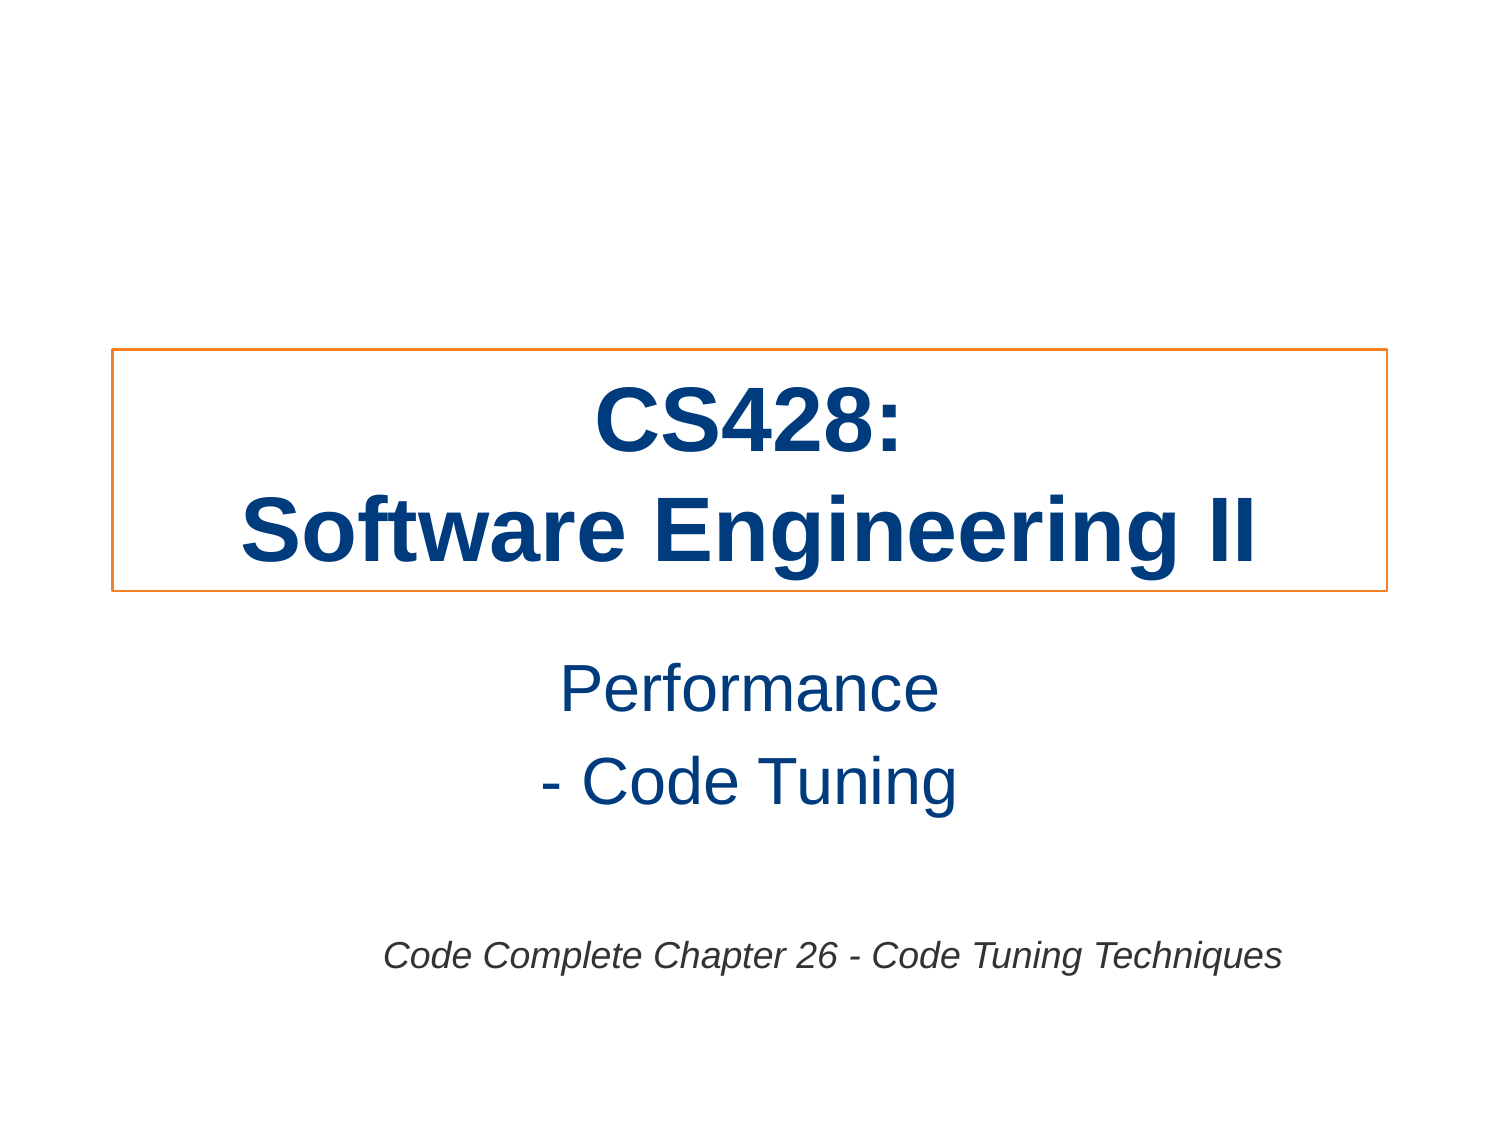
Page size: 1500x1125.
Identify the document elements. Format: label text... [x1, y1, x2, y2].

text_box Code Complete Chapter 26 - Code Tuning Techniques [368, 923, 1298, 984]
subtitle Performance - Code Tuning [225, 637, 1275, 925]
title CS428: Software Engineering II [111, 348, 1388, 592]
